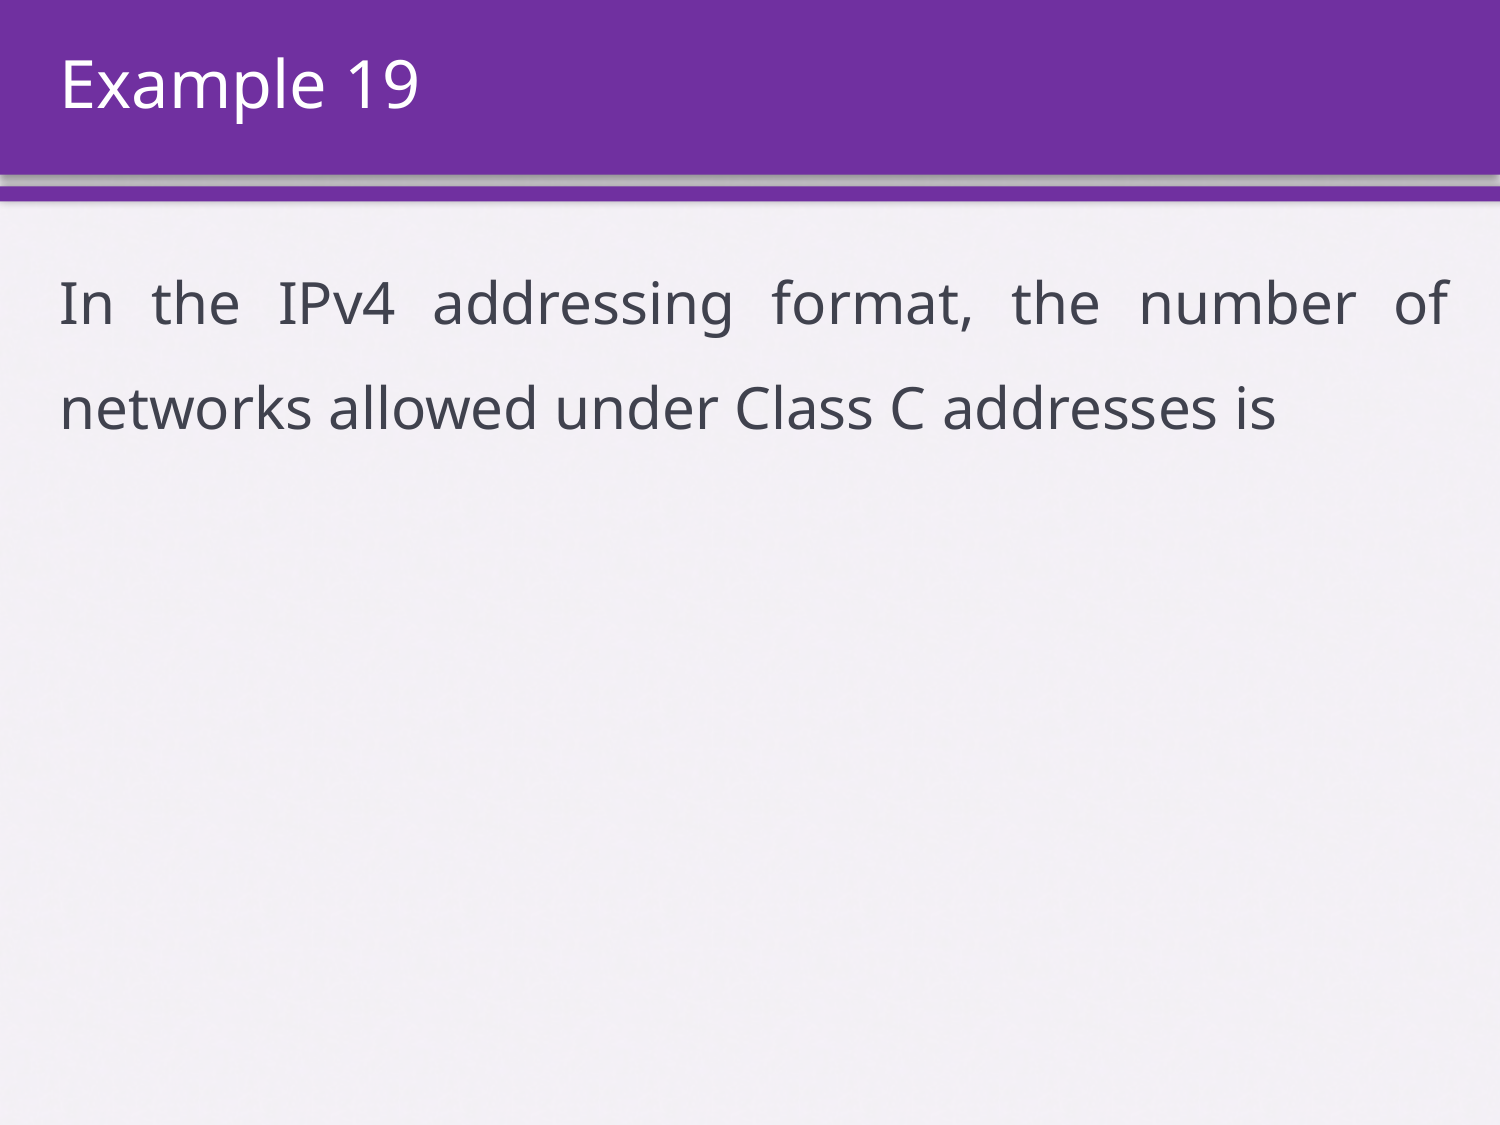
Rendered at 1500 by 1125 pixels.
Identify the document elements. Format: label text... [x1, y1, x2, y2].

title Example 19 [44, 0, 1464, 175]
list In the IPv4 addressing format, the number of networks allowed under Class C addresses is [44, 223, 1464, 1043]
